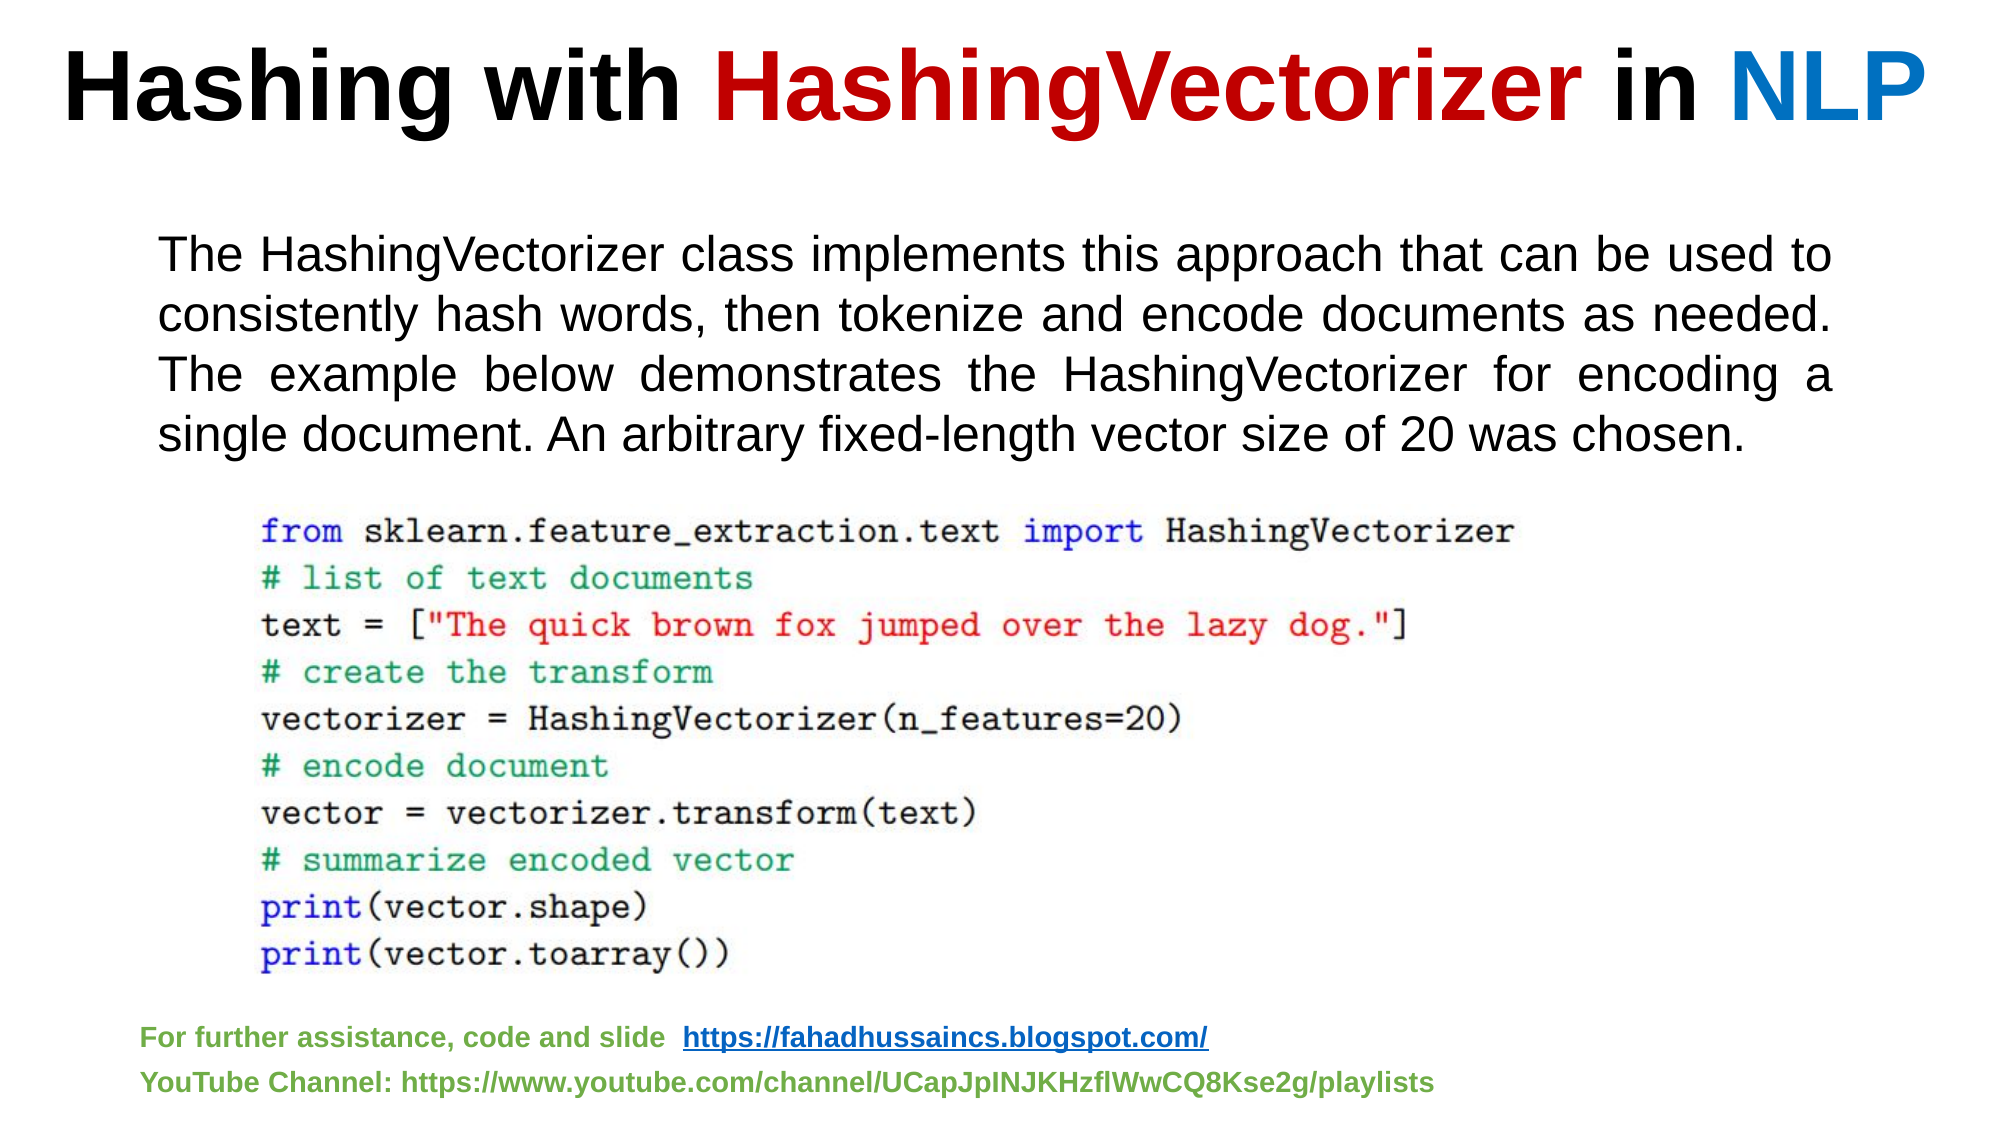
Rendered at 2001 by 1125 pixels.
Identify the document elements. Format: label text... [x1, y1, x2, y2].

picture [254, 504, 1525, 987]
text_box The HashingVectorizer class implements this approach that can be used to consistently hash words, then tokenize and encode documents as needed. The example below demonstrates the HashingVectorizer for encoding a single document. An arbitrary fixed-length vector size of 20 was chosen. [143, 214, 1849, 469]
text_box For further assistance, code and slide https://fahadhussaincs.blogspot.com/ YouTube Channel: https://www.youtube.com/channel/UCapJpINJKHzflWwCQ8Kse2g/playlists [124, 1020, 1918, 1105]
title Hashing with HashingVectorizer in NLP [8, 39, 1983, 150]
